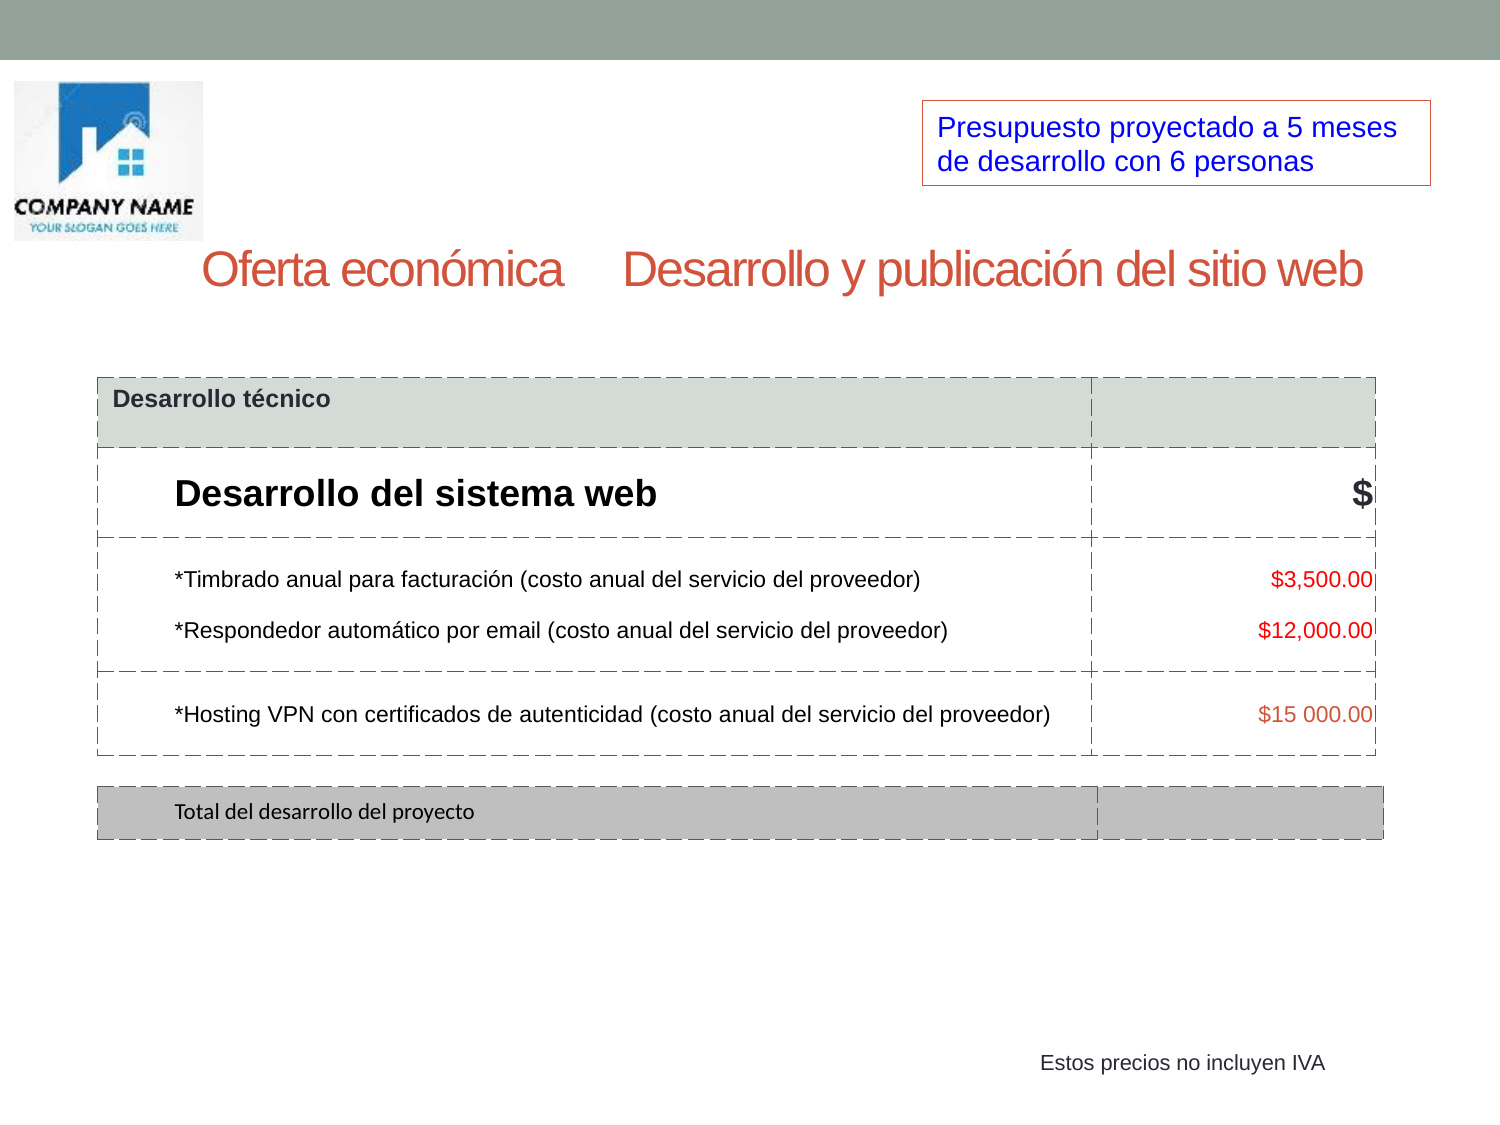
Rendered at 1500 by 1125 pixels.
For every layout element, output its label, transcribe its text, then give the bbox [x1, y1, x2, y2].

table_header [1098, 787, 1384, 839]
table_header [1091, 378, 1375, 448]
table_cell $3,500.00 $12,000.00 [1091, 537, 1375, 672]
table_cell *Timbrado anual para facturación (costo anual del servicio del proveedor) *Respondedor automático por email (costo anual del servicio del proveedor) [98, 537, 1091, 672]
table_header Desarrollo técnico [98, 378, 1091, 448]
text_box Estos precios no incluyen IVA [1025, 1041, 1341, 1083]
table_cell $15 000.00 [1091, 672, 1375, 755]
table_header Total del desarrollo del proyecto [98, 787, 1098, 839]
table_cell $ [1091, 448, 1375, 537]
table_cell Desarrollo del sistema web [98, 448, 1091, 537]
table_cell *Hosting VPN con certificados de autenticidad (costo anual del servicio del proveedor) [98, 672, 1091, 755]
text_box Presupuesto proyectado a 5 meses de desarrollo con 6 personas [922, 100, 1431, 186]
picture [13, 80, 204, 241]
title Oferta económica Desarrollo y publicación del sitio web [186, 218, 1384, 314]
